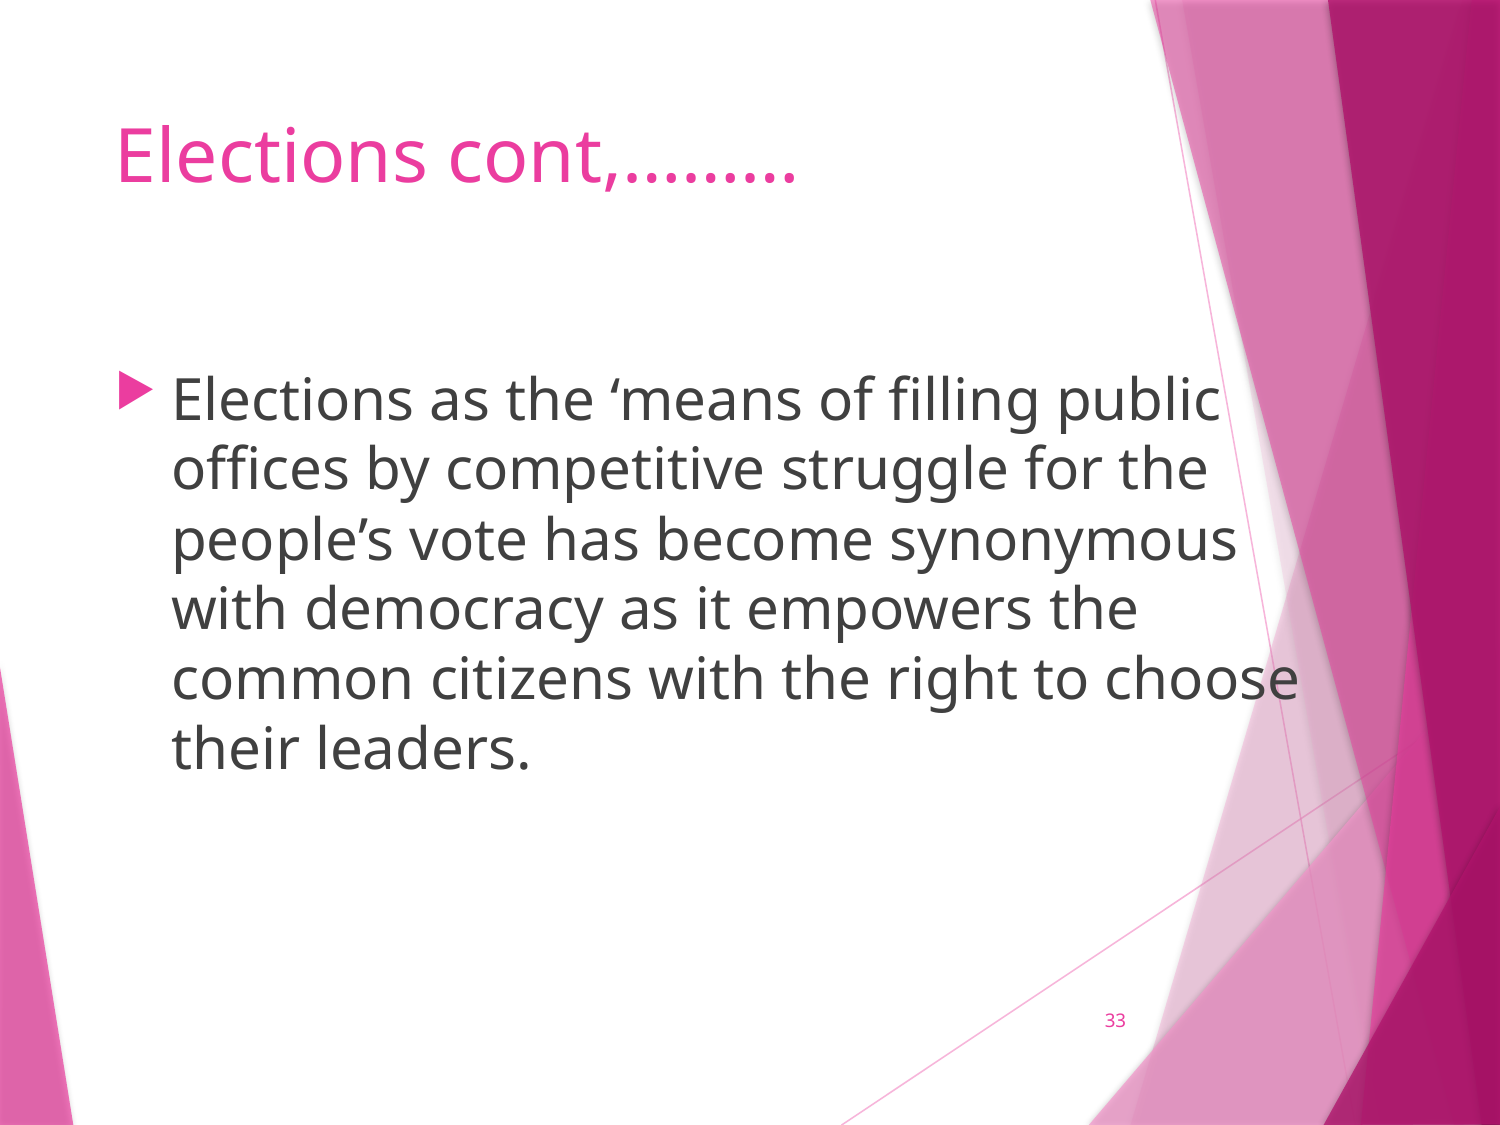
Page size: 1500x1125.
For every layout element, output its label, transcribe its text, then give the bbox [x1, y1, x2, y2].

title Elections cont,……… [99, 99, 1142, 317]
slide_number 33 [1057, 991, 1142, 1051]
list Elections as the ‘means of filling public offices by competitive struggle for the people’s vote has become synonymous with democracy as it empowers the common citizens with the right to choose their leaders. [99, 354, 1325, 992]
